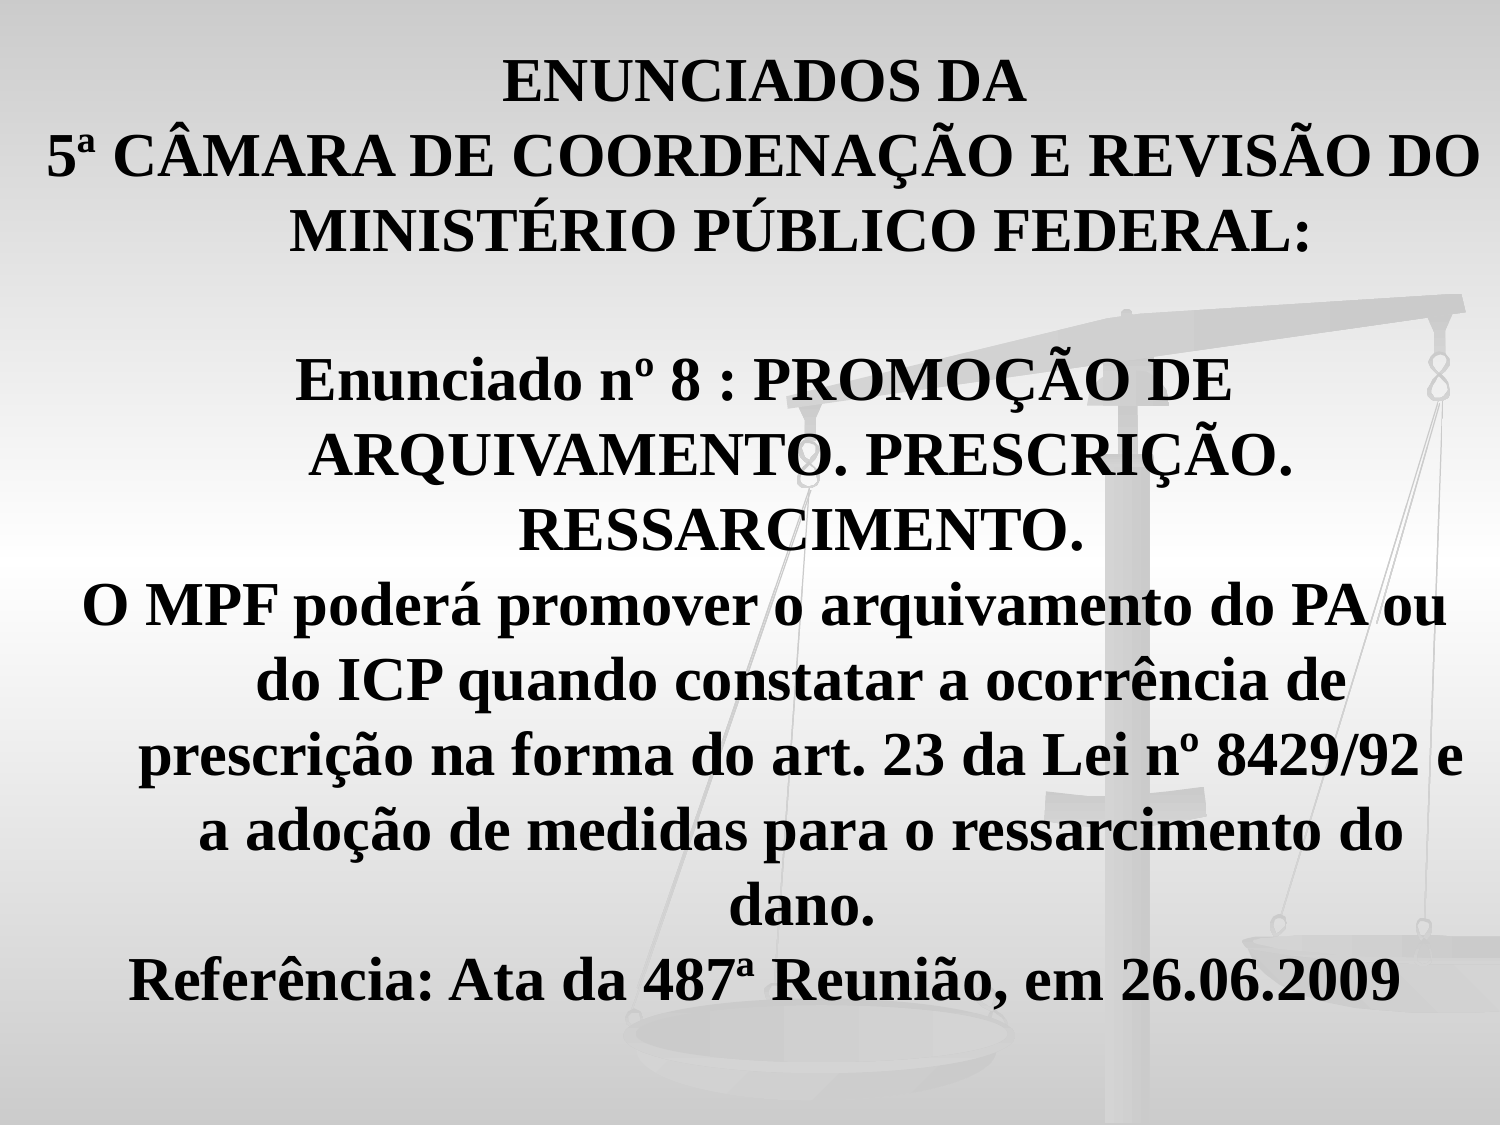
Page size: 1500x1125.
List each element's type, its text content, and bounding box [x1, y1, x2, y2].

text_box ENUNCIADOS DA 5ª CÂMARA DE COORDENAÇÃO E REVISÃO DO MINISTÉRIO PÚBLICO FEDERAL: Enunciado nº 8 : PROMOÇÃO DE ARQUIVAMENTO. PRESCRIÇÃO. RESSARCIMENTO. O MPF poderá promover o arquivamento do PA ou do ICP quando constatar a ocorrência de prescrição na forma do art. 23 da Lei nº 8429/92 e a adoção de medidas para o ressarcimento do dano. Referência: Ata da 487ª Reunião, em 26.06.2009 [29, 31, 1500, 1021]
